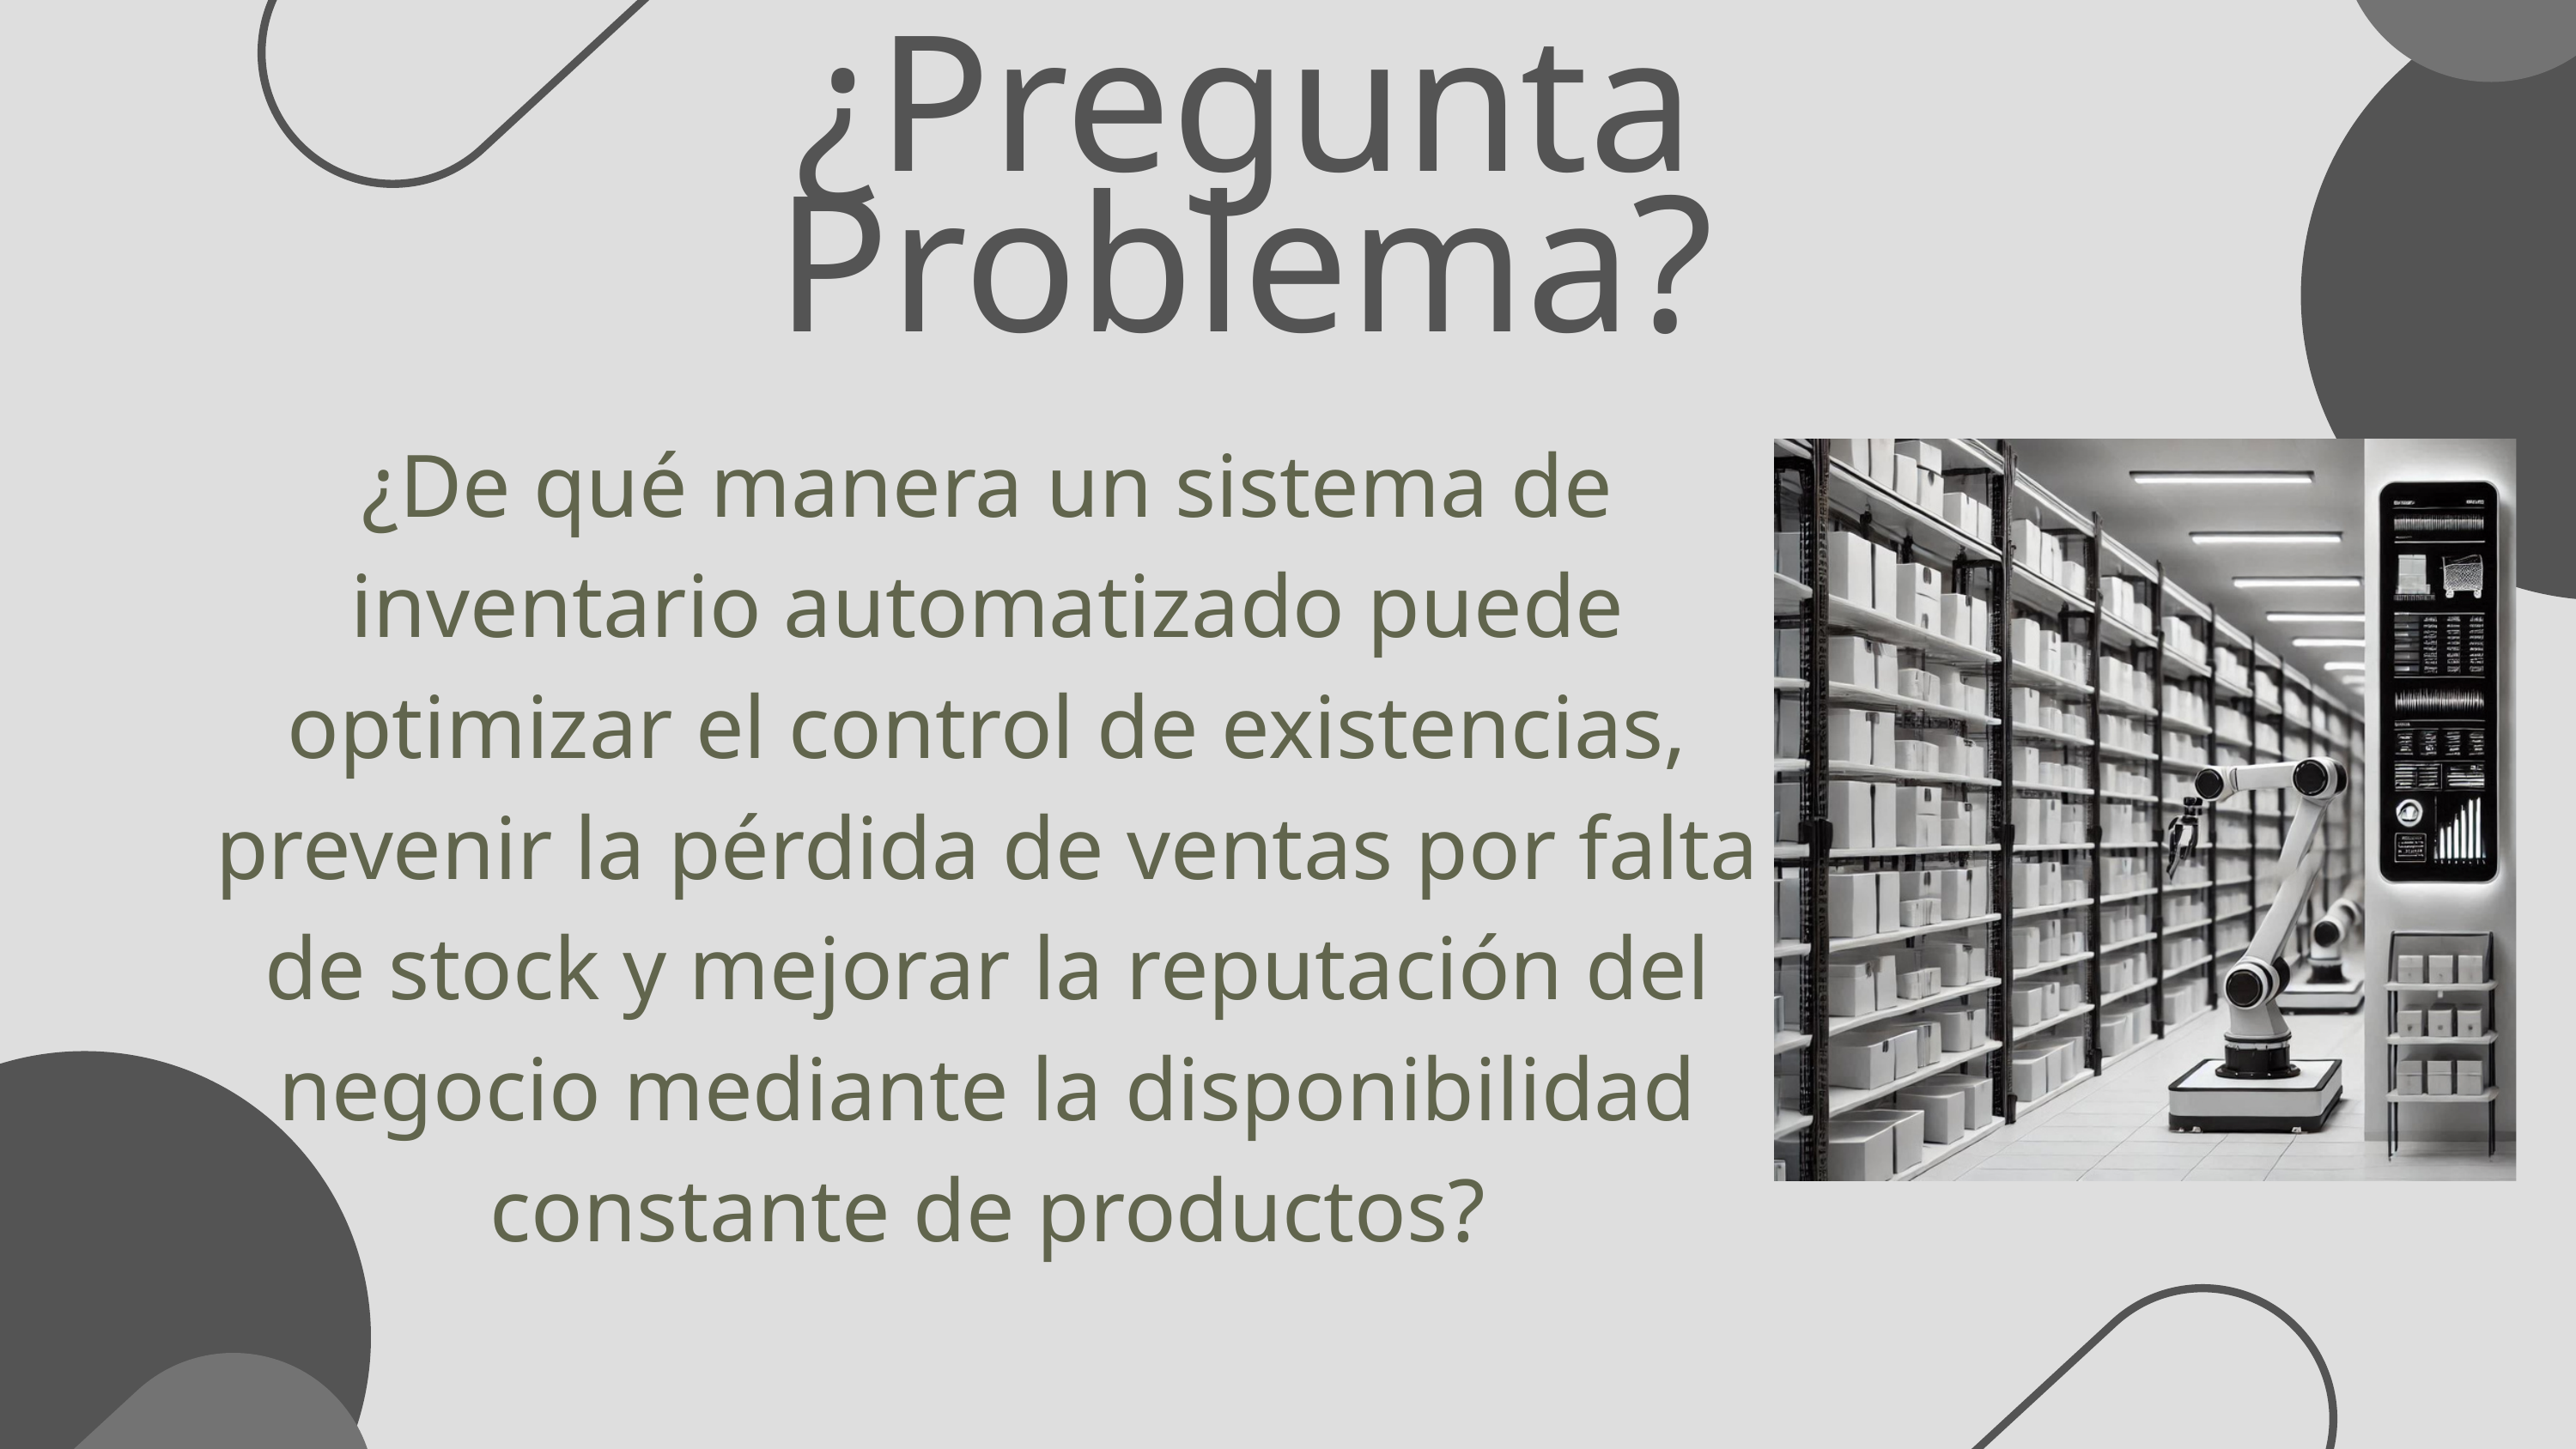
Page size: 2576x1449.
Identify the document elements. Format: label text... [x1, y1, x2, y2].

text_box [2220, 0, 2576, 394]
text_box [1844, 1376, 2368, 1449]
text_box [226, 0, 752, 95]
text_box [0, 1245, 447, 1449]
text_box [1774, 439, 2517, 1181]
text_box ¿De qué manera un sistema de inventario automatizado puede optimizar el control de existencias, prevenir la pérdida de ventas por falta de stock y mejorar la reputación del negocio mediante la disponibilidad constante de productos? [207, 413, 1770, 1259]
text_box ¿Pregunta Problema? [315, 48, 2175, 369]
